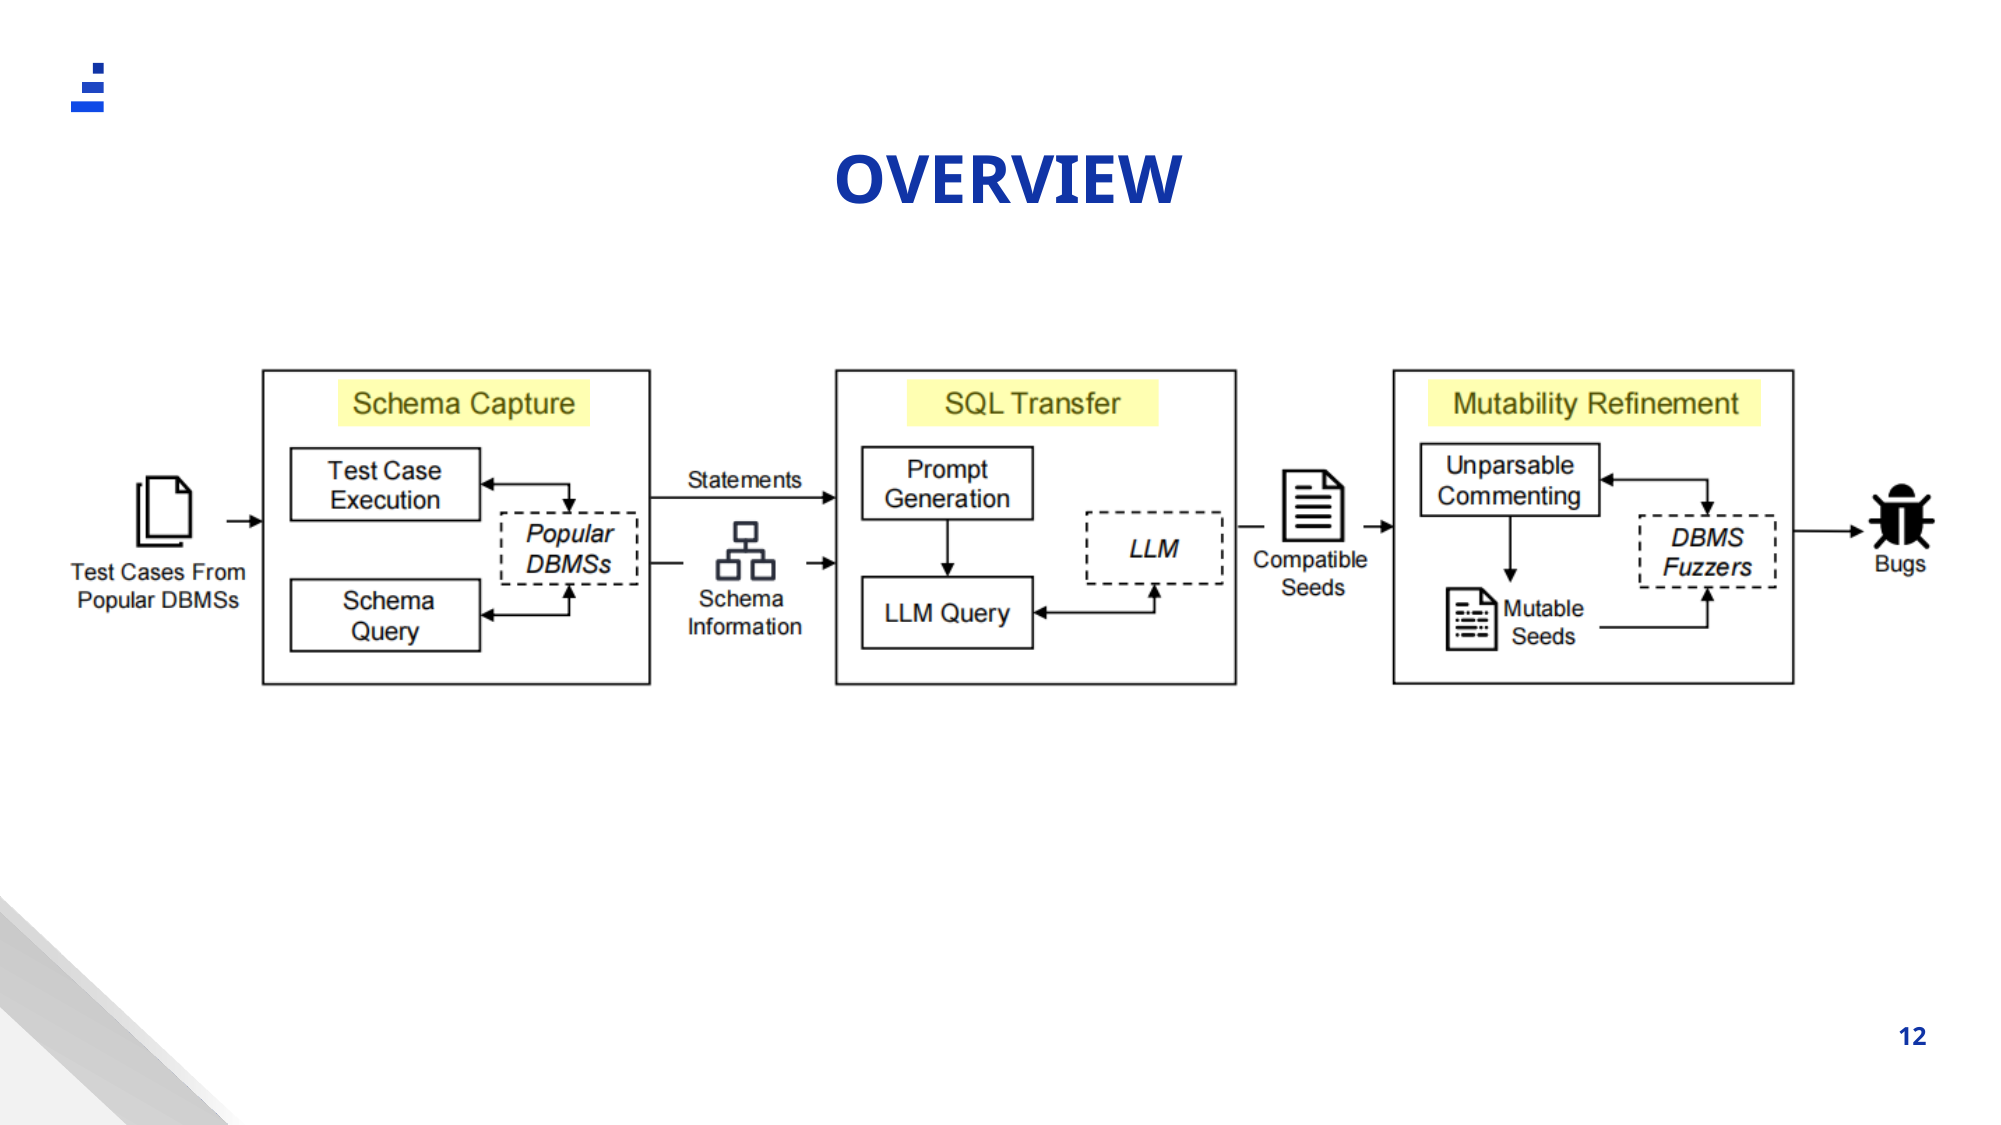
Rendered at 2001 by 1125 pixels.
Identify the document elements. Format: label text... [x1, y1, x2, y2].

text_box OVERVIEW [560, 129, 1456, 225]
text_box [0, 896, 246, 1125]
picture [64, 350, 1953, 710]
